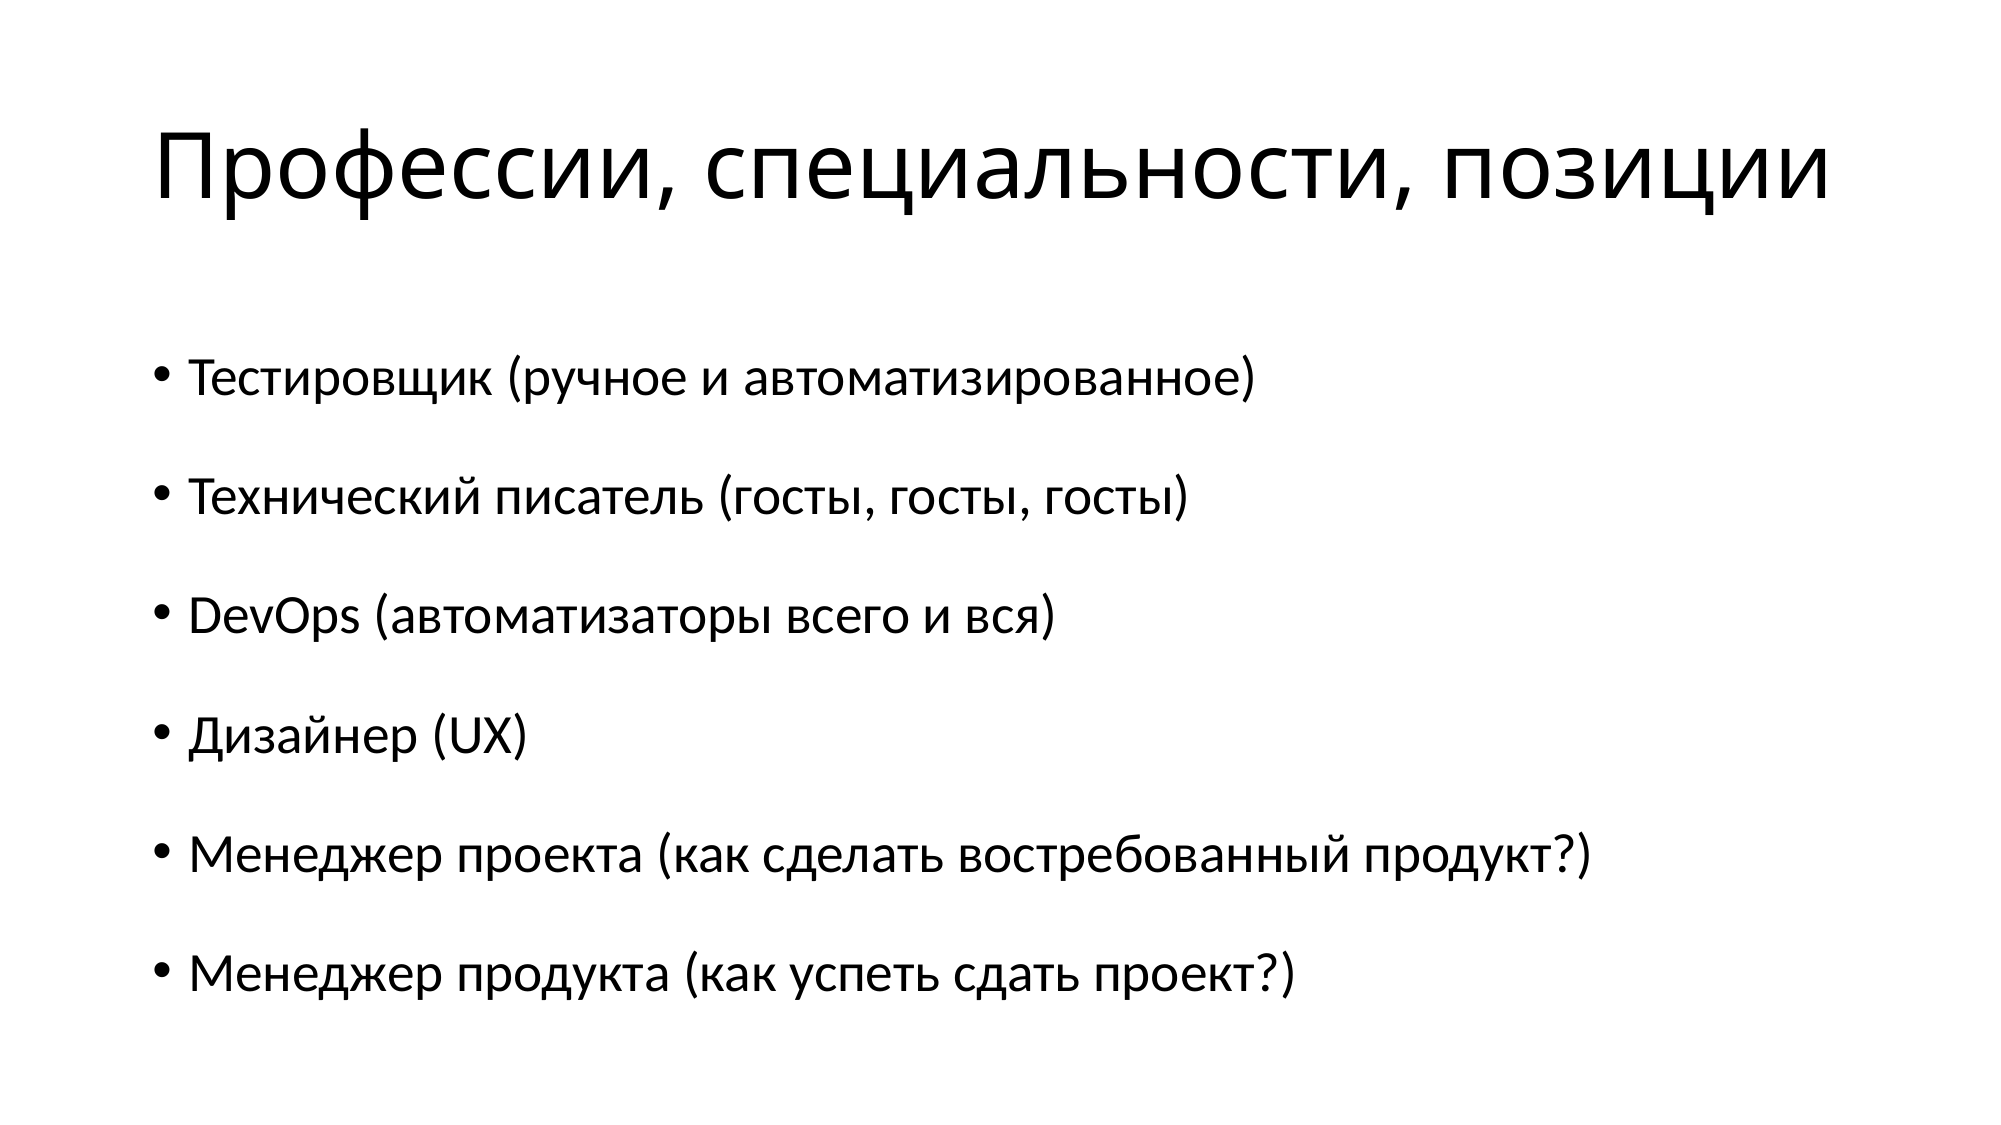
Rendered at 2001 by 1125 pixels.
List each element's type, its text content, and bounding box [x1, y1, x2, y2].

title Профессии, специальности, позиции [137, 59, 1863, 278]
list Тестировщик (ручное и автоматизированное) Технический писатель (госты, госты, госты) DevOps (автоматизаторы всего и вся) Дизайнер (UX) Менеджер проекта (как сделать востребованный продукт?) Менеджер продукта (как успеть сдать проект?) [137, 299, 1863, 1014]
